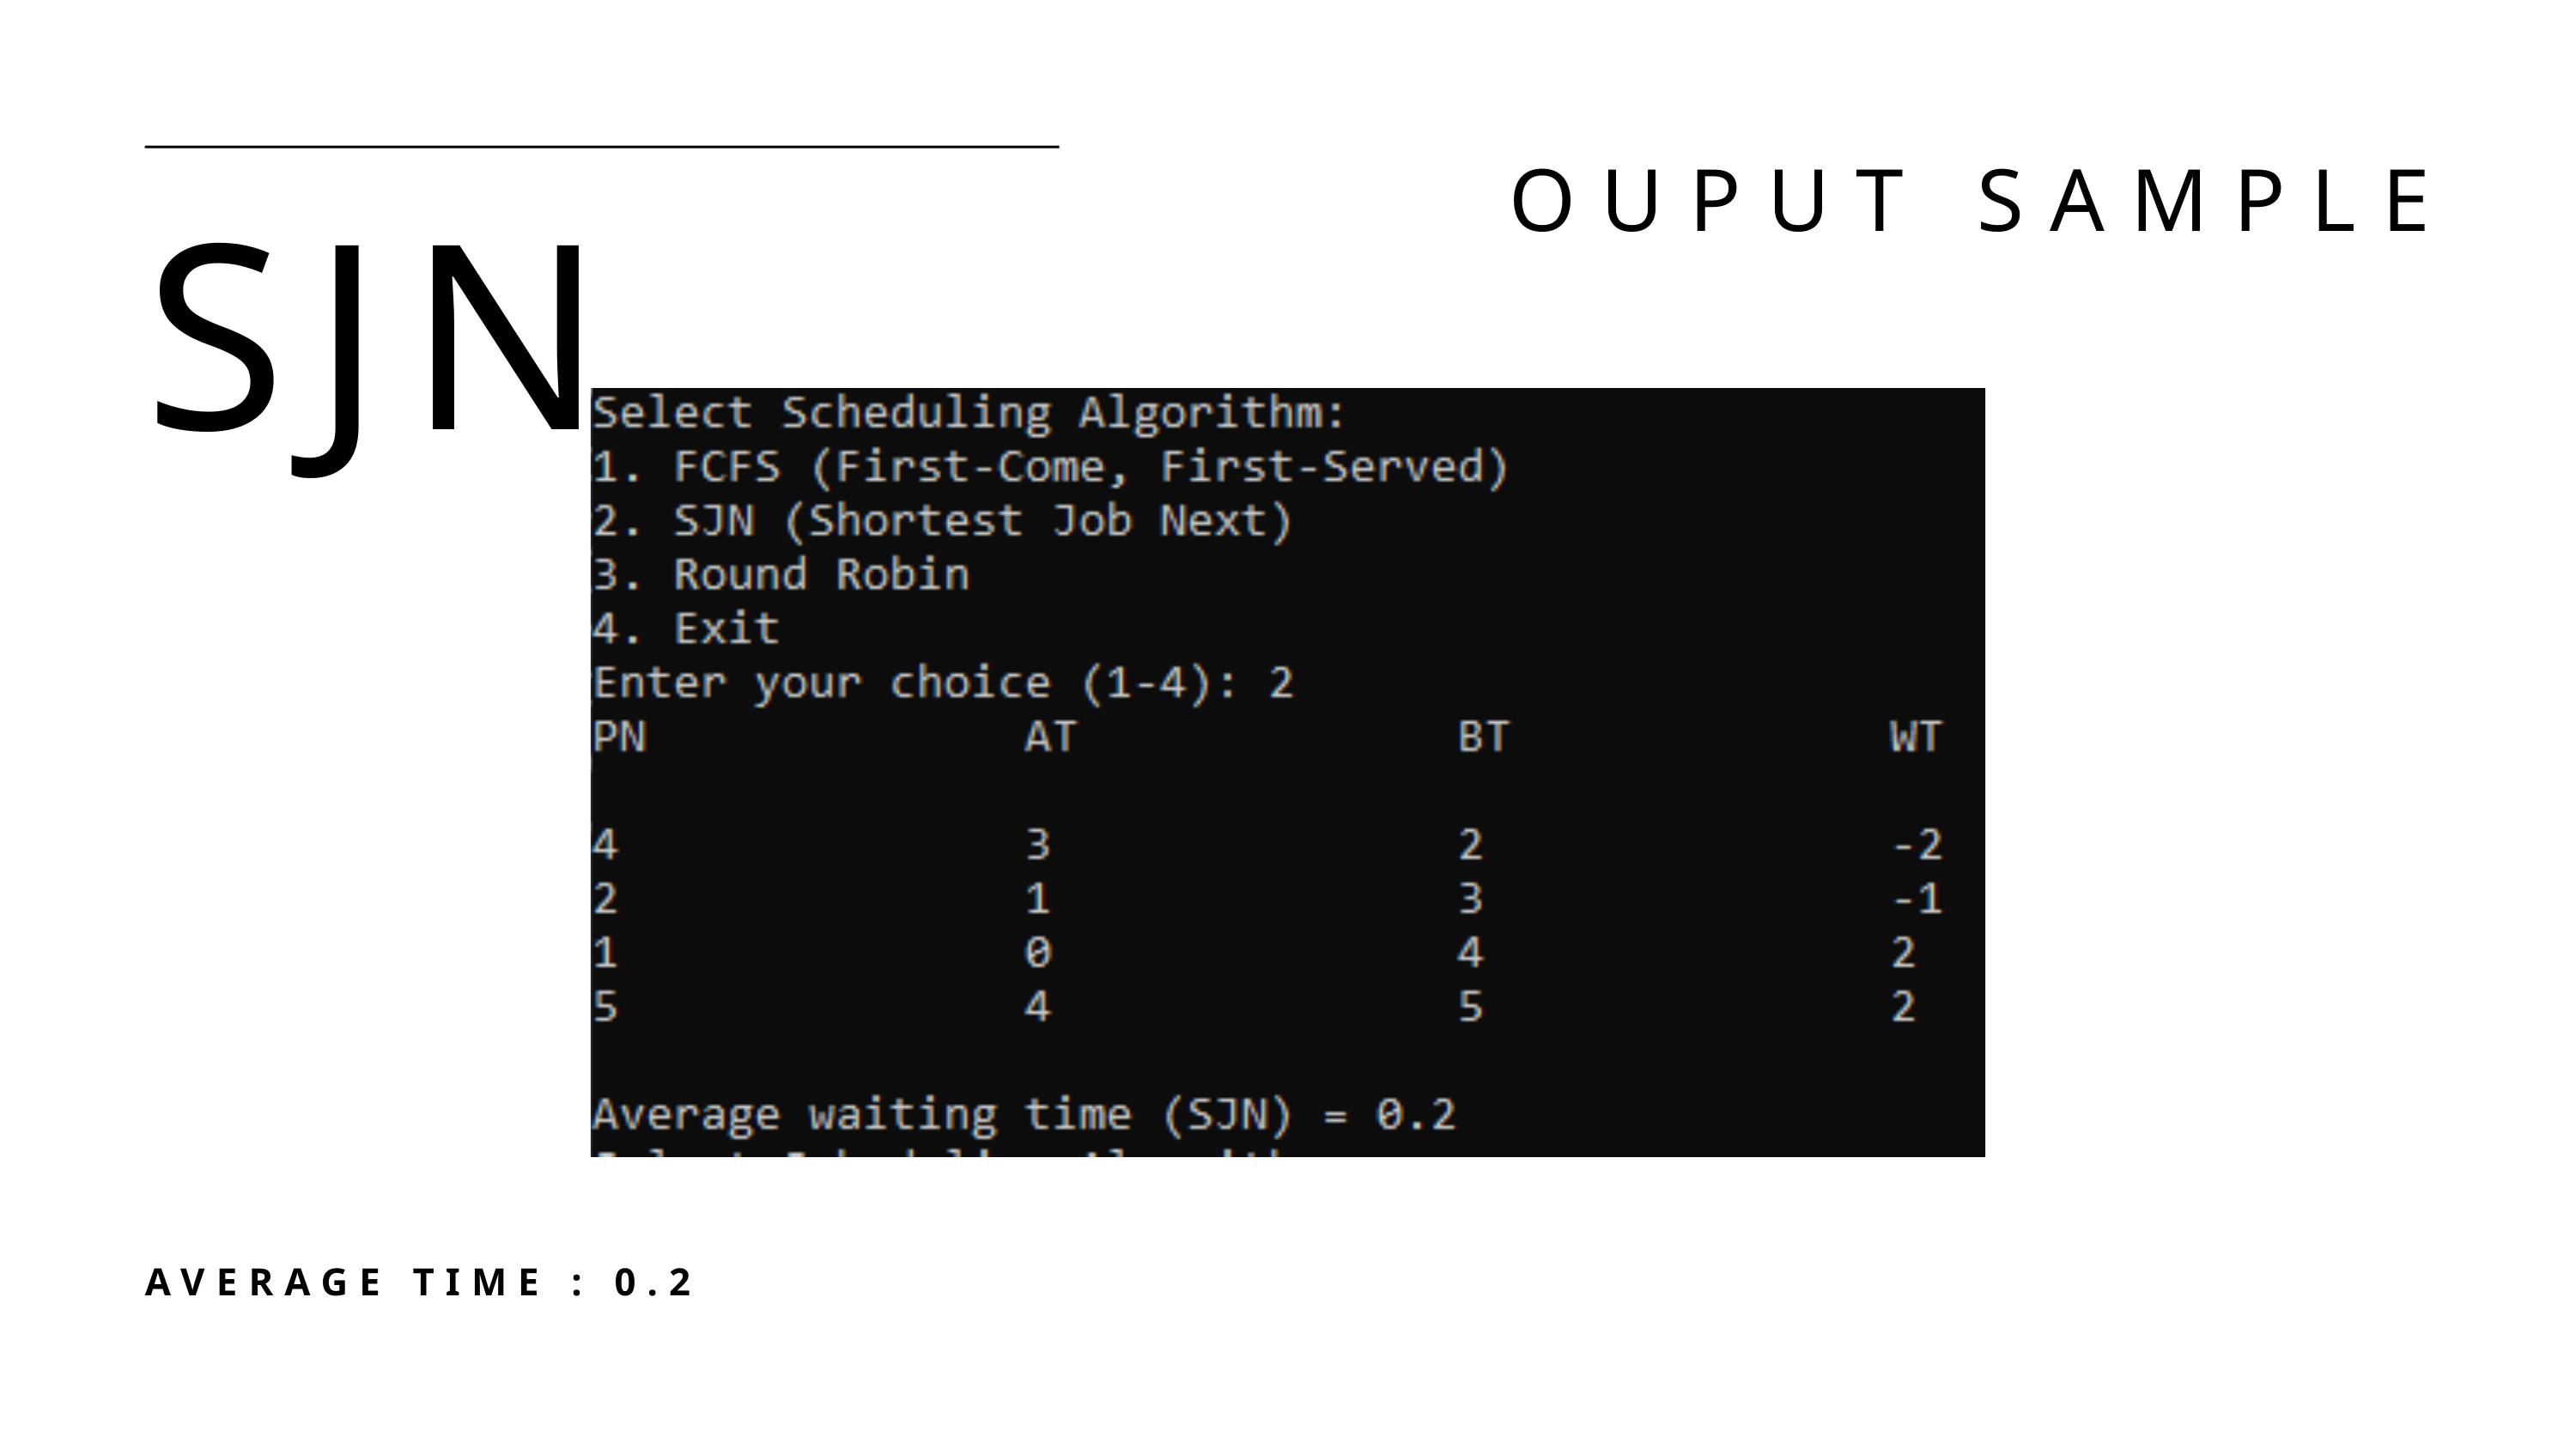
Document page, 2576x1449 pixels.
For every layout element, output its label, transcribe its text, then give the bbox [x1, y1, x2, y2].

text_box [590, 388, 1986, 1157]
text_box OUPUT SAMPLE [1118, 136, 2432, 249]
text_box AVERAGE TIME : 0.2 [144, 1251, 1297, 1304]
text_box SJN [144, 159, 1455, 482]
